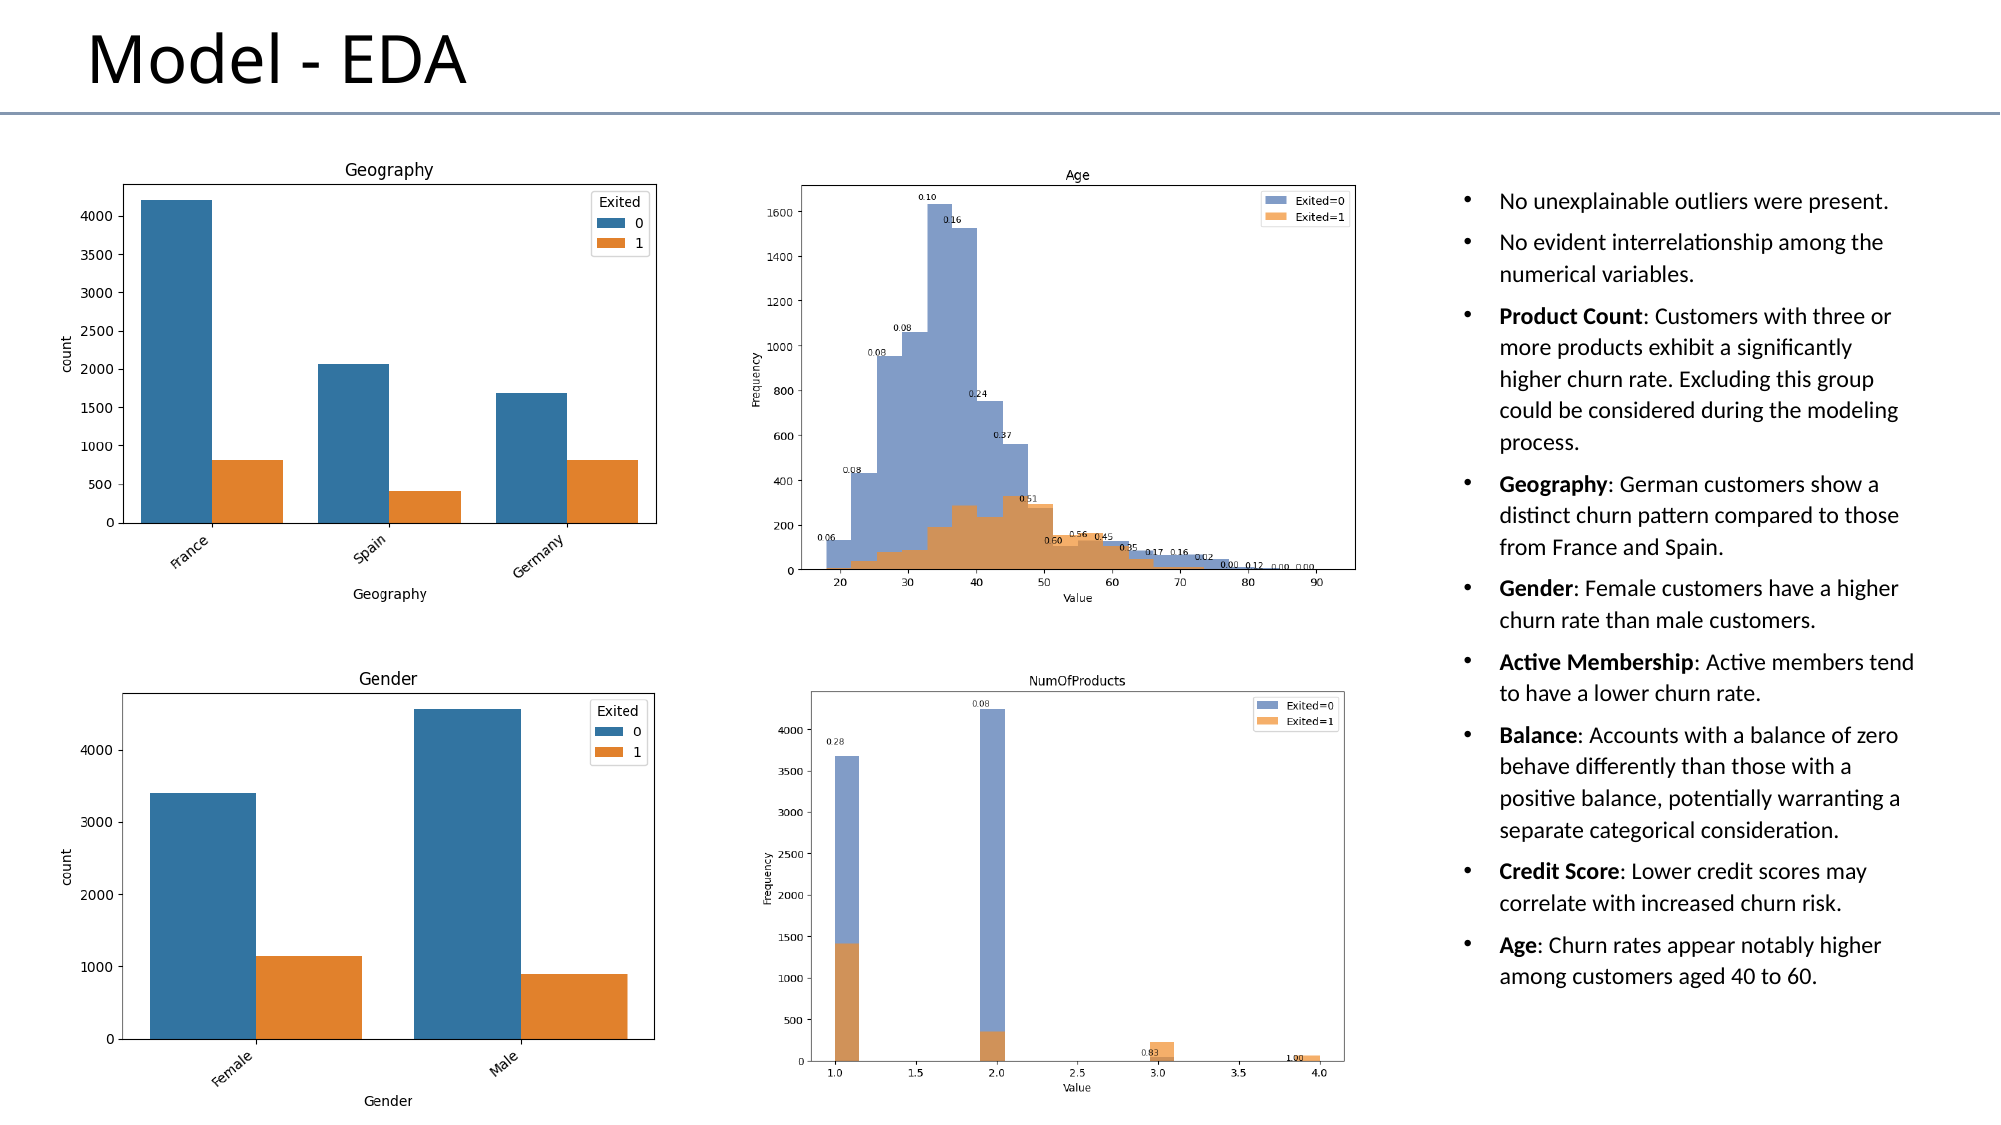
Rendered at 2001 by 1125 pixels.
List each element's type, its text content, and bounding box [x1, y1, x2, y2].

text_box Model - EDA [71, 18, 1716, 129]
picture [746, 157, 1377, 610]
picture [50, 154, 714, 608]
picture [50, 664, 700, 1117]
text_box No unexplainable outliers were present. No evident interrelationship among the numerical variables. Product Count: Customers with three or more products exhibit a significantly higher churn rate. Excluding this group could be considered during the modeling process. Geography: German customers show a distinct churn pattern compared to those from France and Spain. Gender: Female customers have a higher churn rate than male customers. Active Membership: Active members tend to have a lower churn rate. Balance: Accounts with a balance of zero behave differently than those with a positive balance, potentially warranting a separate categorical consideration. Credit Score: Lower credit scores may correlate with increased churn risk. Age: Churn rates appear notably higher among customers aged 40 to 60. [1448, 174, 1930, 1014]
picture [746, 664, 1353, 1103]
